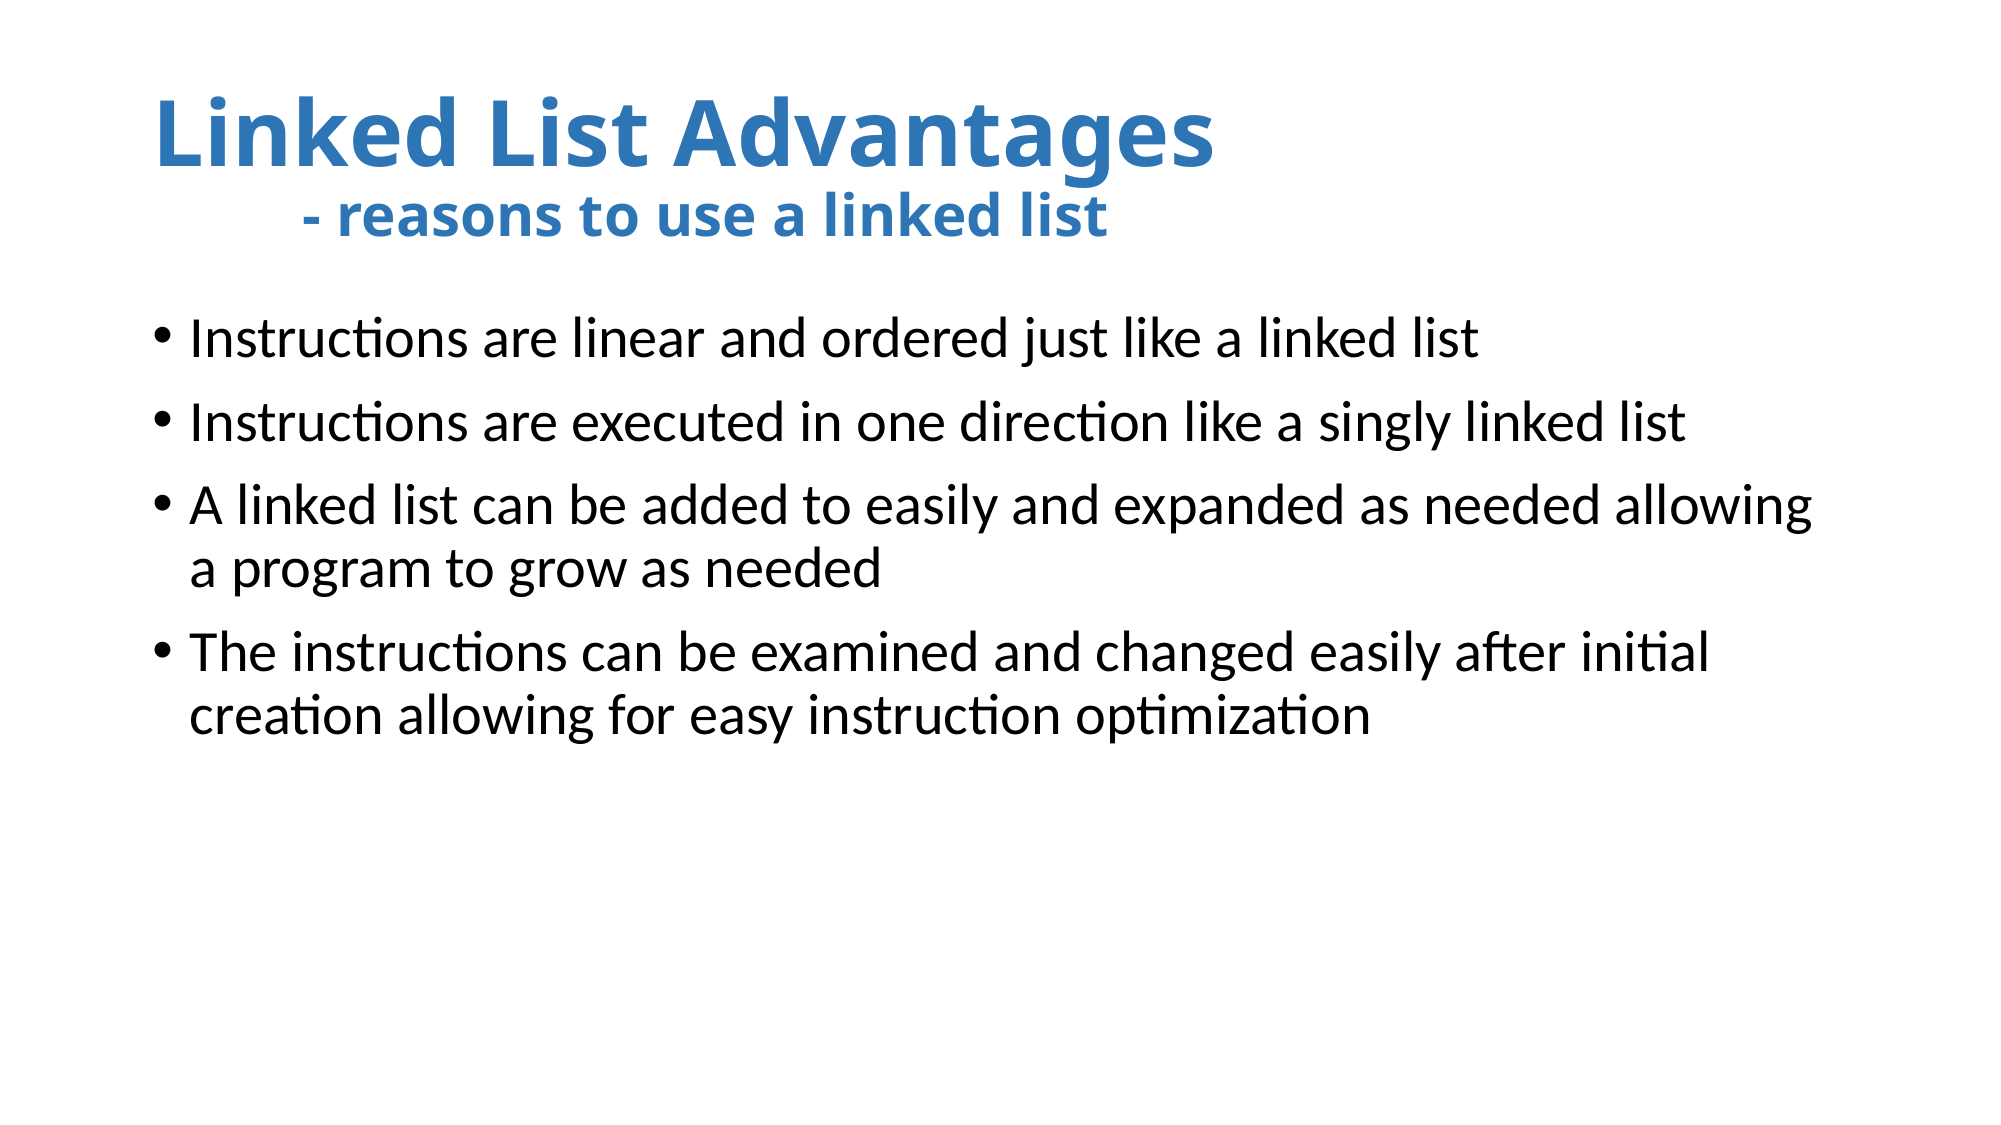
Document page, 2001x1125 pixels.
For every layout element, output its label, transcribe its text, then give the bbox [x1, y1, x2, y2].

title Linked List Advantages - reasons to use a linked list [137, 59, 1863, 278]
list Instructions are linear and ordered just like a linked list Instructions are executed in one direction like a singly linked list A linked list can be added to easily and expanded as needed allowing a program to grow as needed The instructions can be examined and changed easily after initial creation allowing for easy instruction optimization [137, 299, 1863, 1014]
